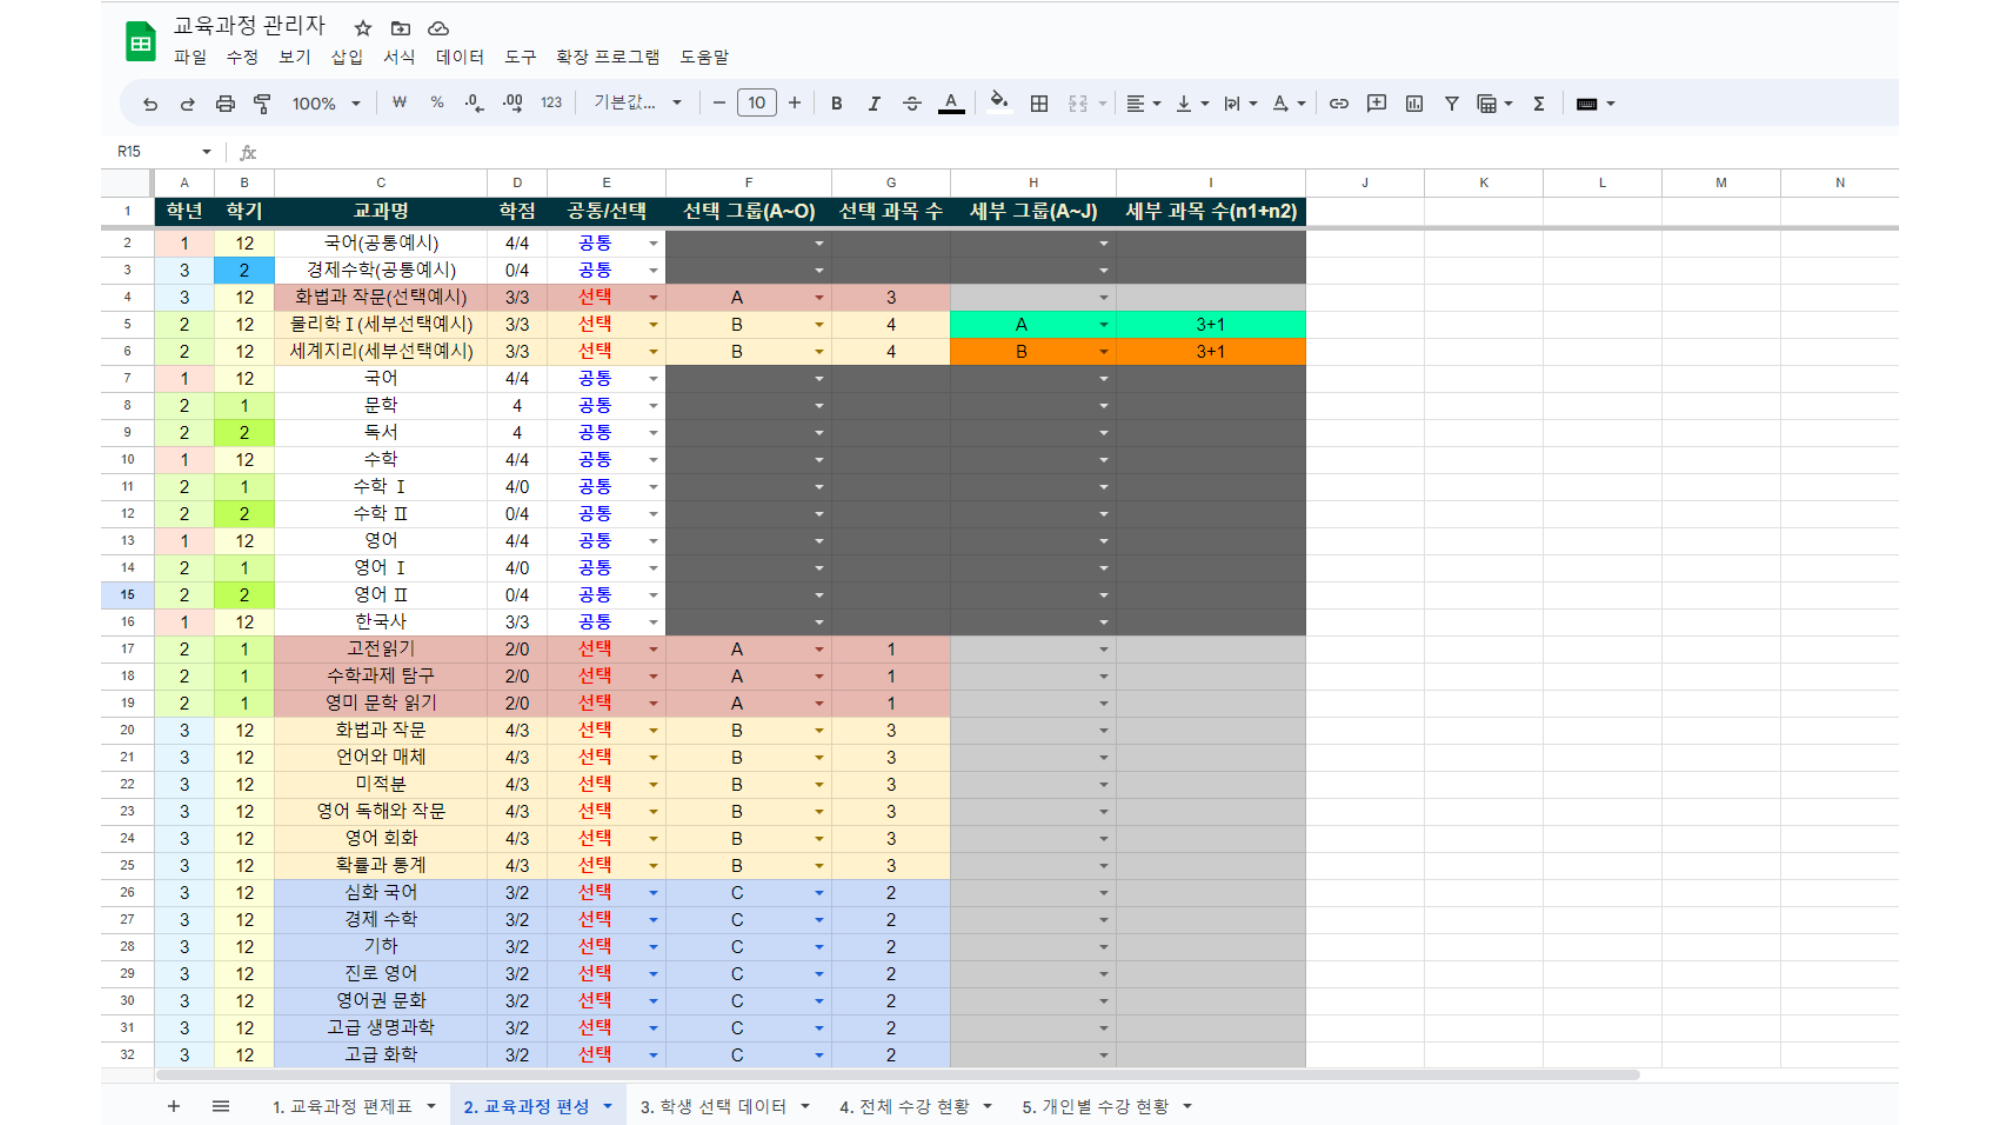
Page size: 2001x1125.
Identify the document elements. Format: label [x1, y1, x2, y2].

picture [101, 0, 1899, 1125]
